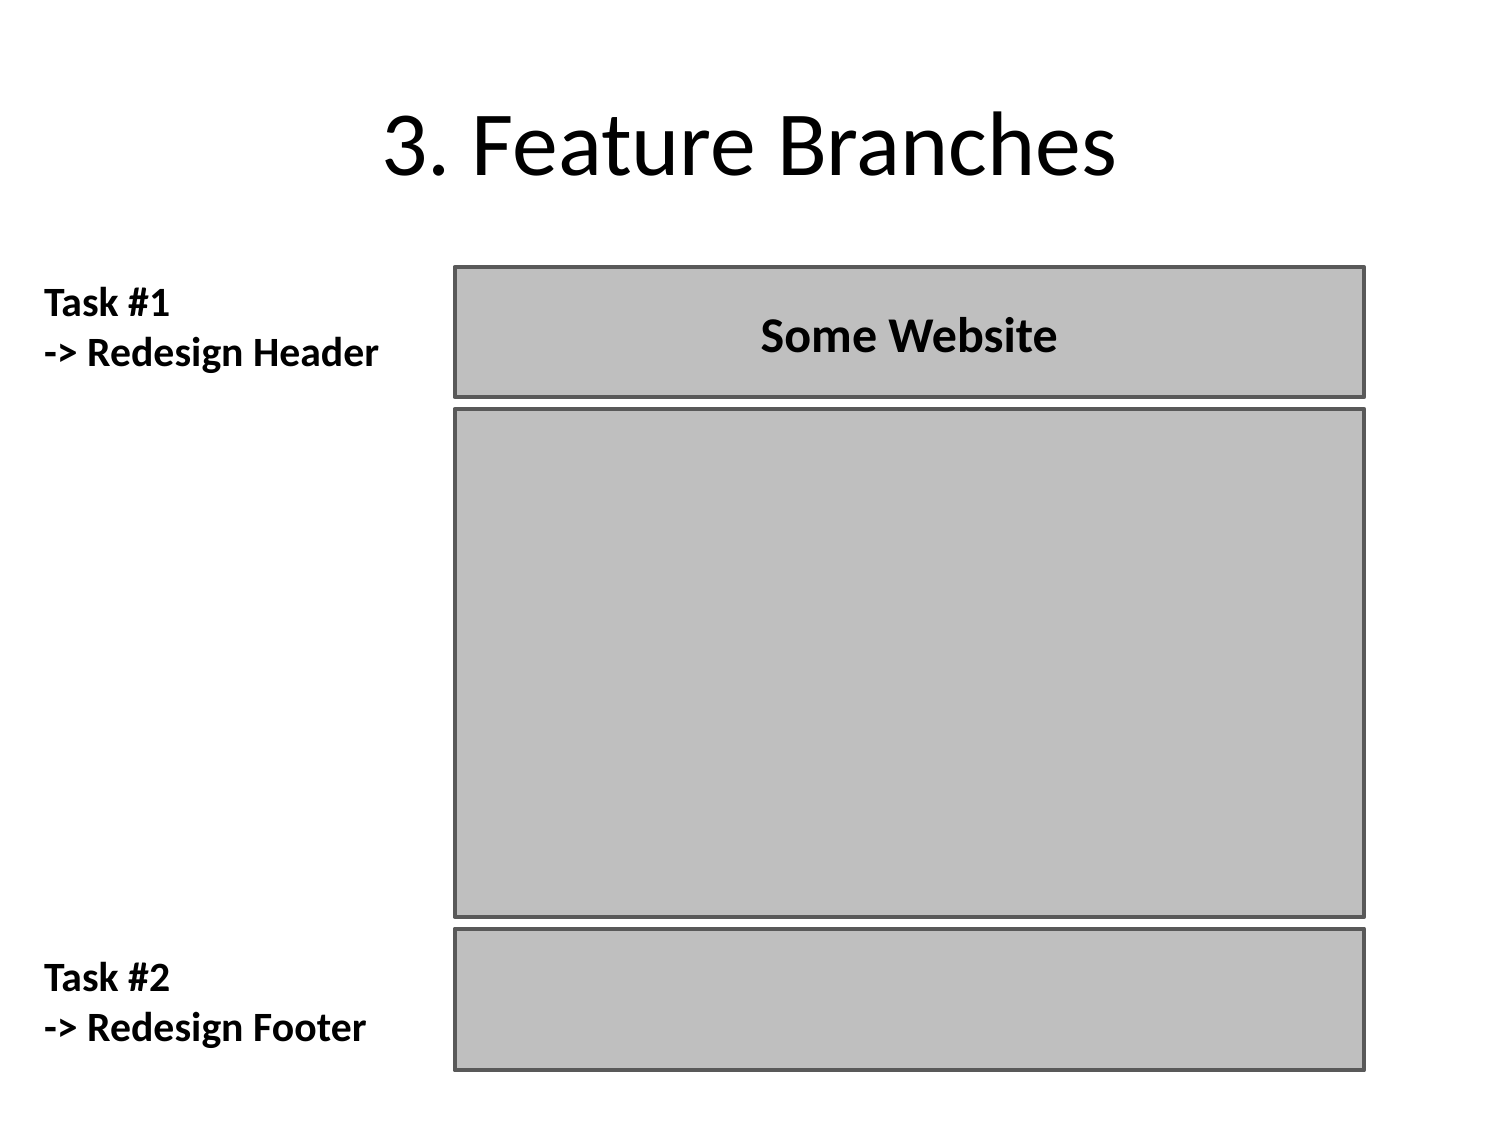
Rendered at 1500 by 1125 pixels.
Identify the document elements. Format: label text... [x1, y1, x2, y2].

text_box Task #1 -> Redesign Header [29, 267, 432, 382]
text_box Task #2 -> Redesign Footer [29, 942, 432, 1058]
text_box [453, 927, 1366, 1072]
text_box Some Website [453, 265, 1366, 399]
text_box [453, 407, 1366, 919]
title 3. Feature Branches [75, 45, 1425, 233]
